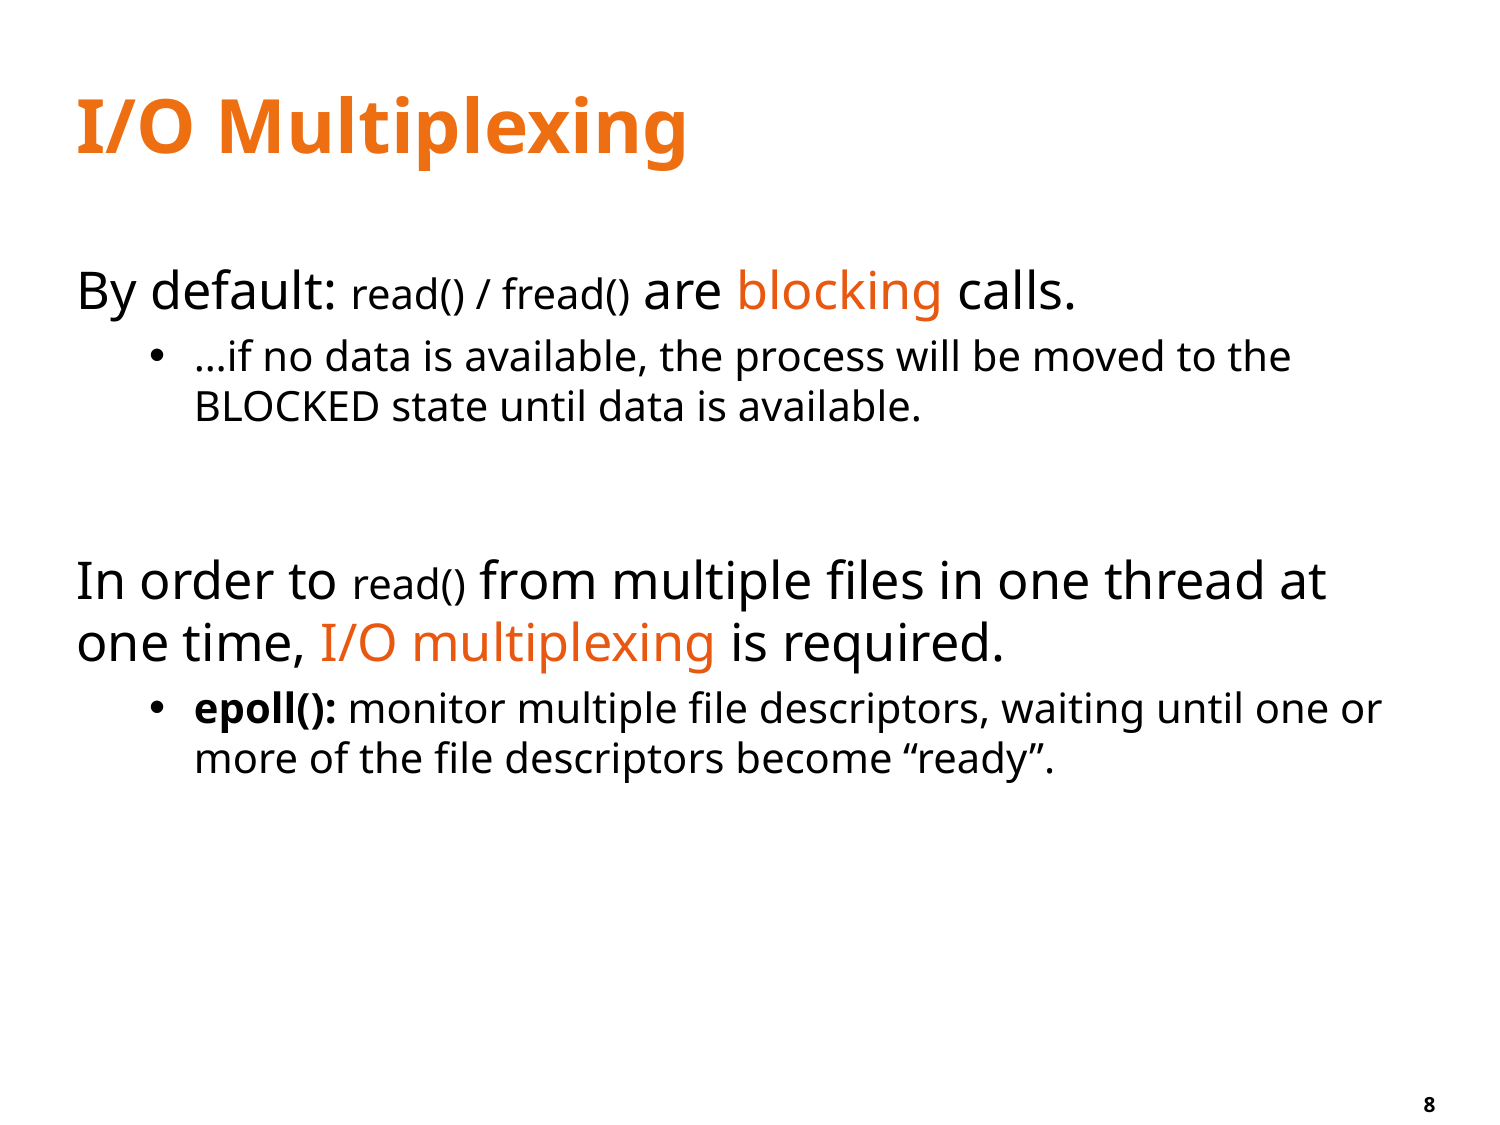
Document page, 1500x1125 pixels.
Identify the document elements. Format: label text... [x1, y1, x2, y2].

list By default: read() / fread() are blocking calls. …if no data is available, the process will be moved to the BLOCKED state until data is available. In order to read() from multiple files in one thread at one time, I/O multiplexing is required. epoll(): monitor multiple file descriptors, waiting until one or more of the file descriptors become “ready”. [61, 249, 1438, 1063]
title I/O Multiplexing [61, 60, 1438, 187]
